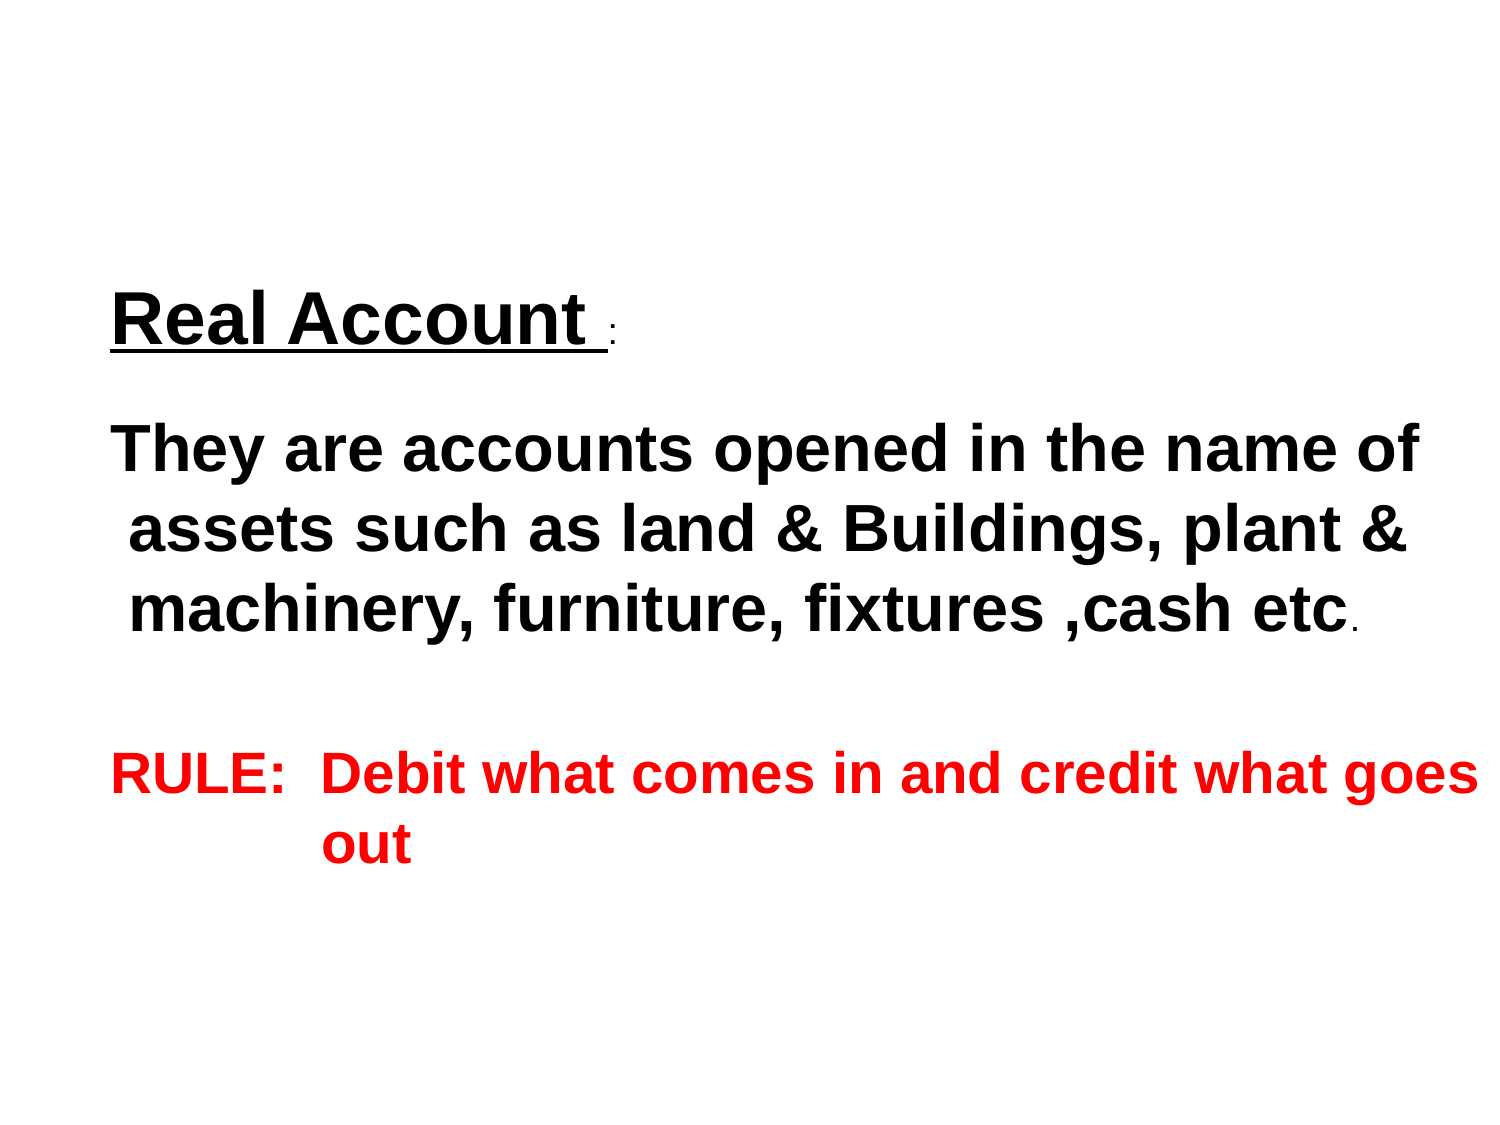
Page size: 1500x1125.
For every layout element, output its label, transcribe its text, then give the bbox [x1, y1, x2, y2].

text_box Real Account : They are accounts opened in the name of assets such as land & Buildings, plant & machinery, furniture, fixtures ,cash etc. RULE: Debit what comes in and credit what goes out [95, 262, 1496, 882]
